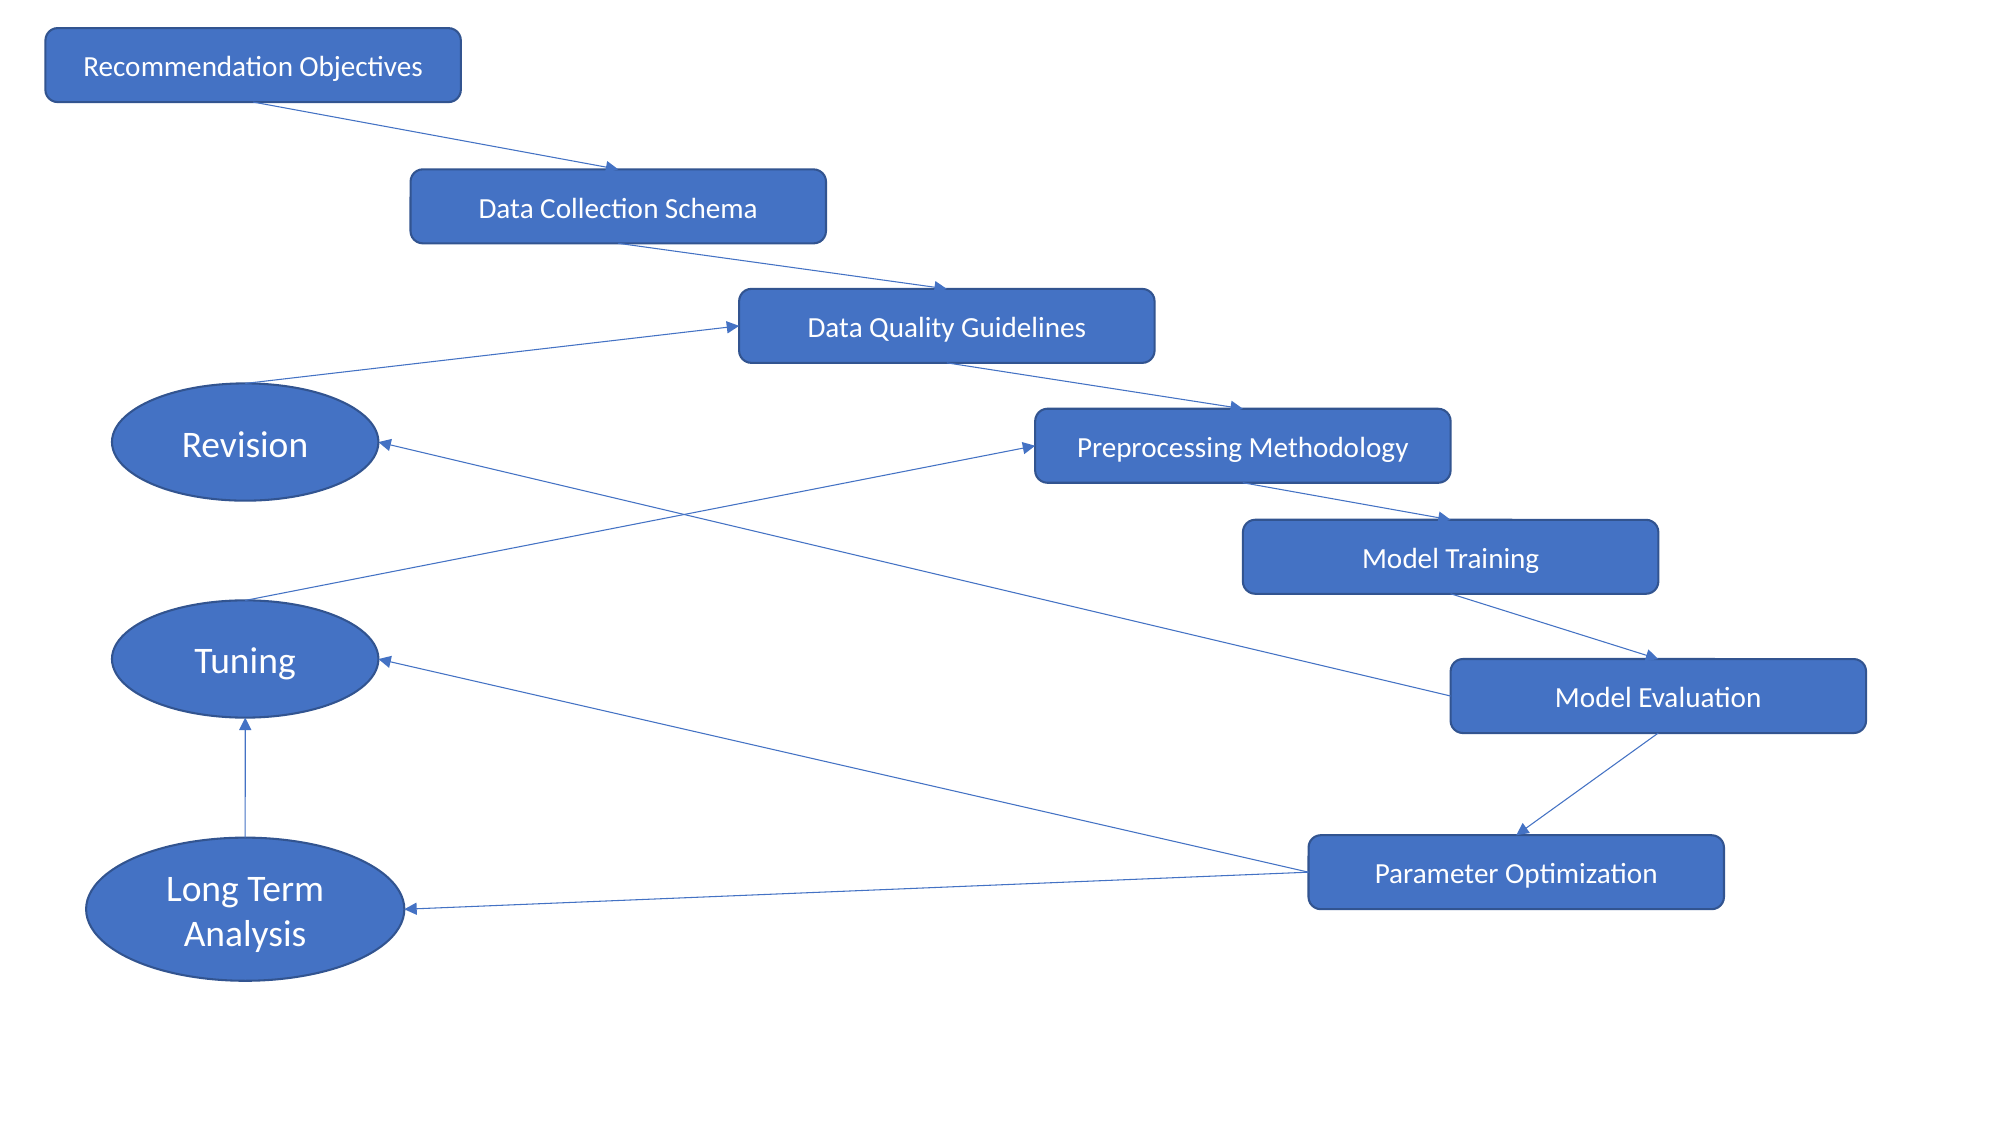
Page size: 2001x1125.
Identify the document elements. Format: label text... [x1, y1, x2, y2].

text_box Tuning [110, 599, 378, 719]
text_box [404, 872, 1309, 910]
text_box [378, 659, 1309, 873]
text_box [245, 325, 740, 384]
text_box Data Collection Schema [409, 168, 828, 245]
text_box Preprocessing Methodology [1034, 407, 1452, 475]
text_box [245, 445, 1036, 601]
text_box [378, 441, 1451, 696]
text_box Model Training [1451, 518, 1660, 593]
text_box Recommendation Objectives [44, 27, 462, 104]
text_box Parameter Optimization [1309, 834, 1726, 911]
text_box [253, 102, 619, 170]
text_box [946, 362, 1243, 409]
text_box Data Quality Guidelines [738, 287, 1156, 364]
text_box Revision [110, 382, 380, 502]
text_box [1451, 593, 1659, 659]
text_box Model Evaluation [1449, 657, 1868, 735]
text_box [1516, 733, 1659, 836]
text_box Long Term Analysis [85, 836, 406, 982]
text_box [618, 243, 947, 289]
